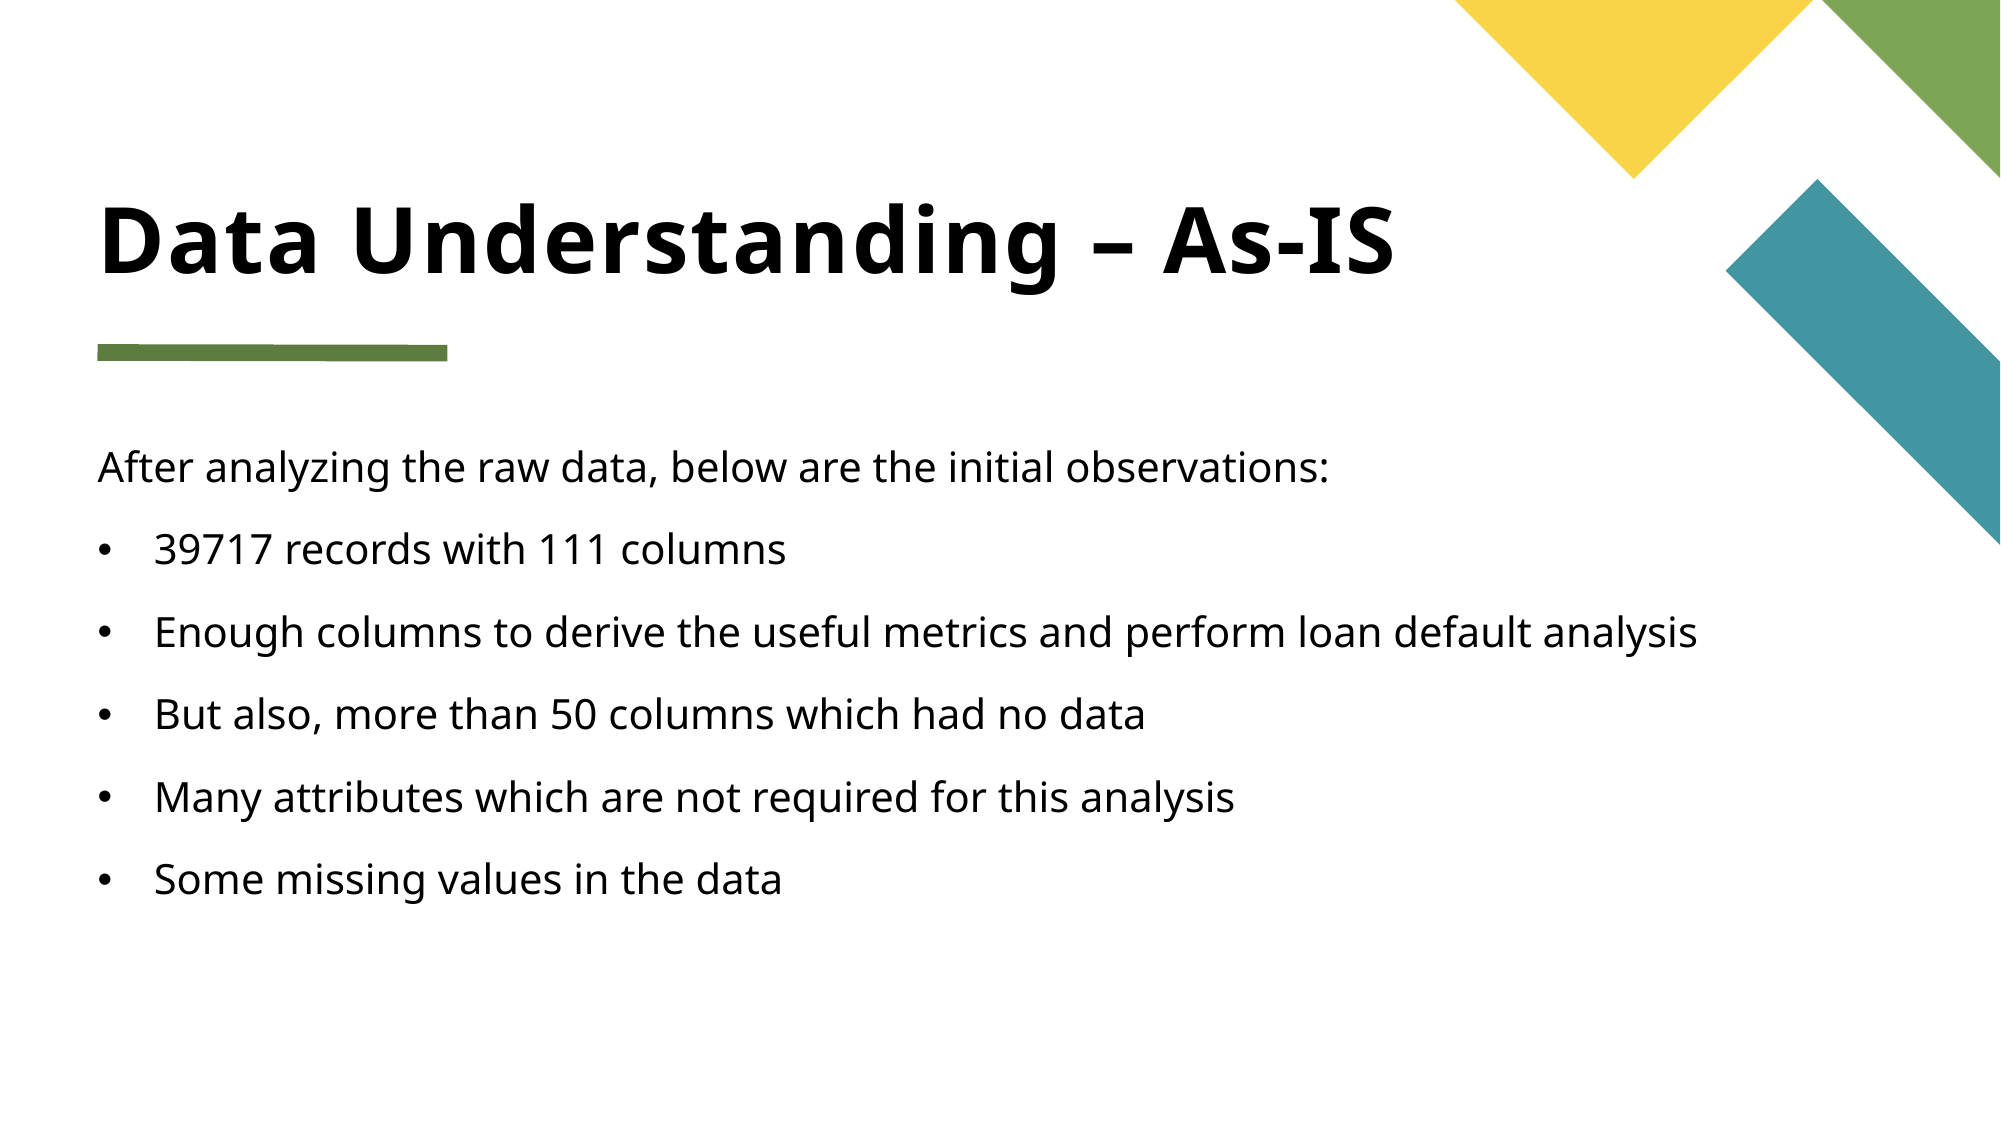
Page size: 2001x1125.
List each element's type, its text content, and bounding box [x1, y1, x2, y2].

title Data Understanding – As-IS [97, 45, 1702, 291]
list After analyzing the raw data, below are the initial observations: 39717 records with 111 columns Enough columns to derive the useful metrics and perform loan default analysis But also, more than 50 columns which had no data Many attributes which are not required for this analysis Some missing values in the data [97, 439, 1782, 1030]
